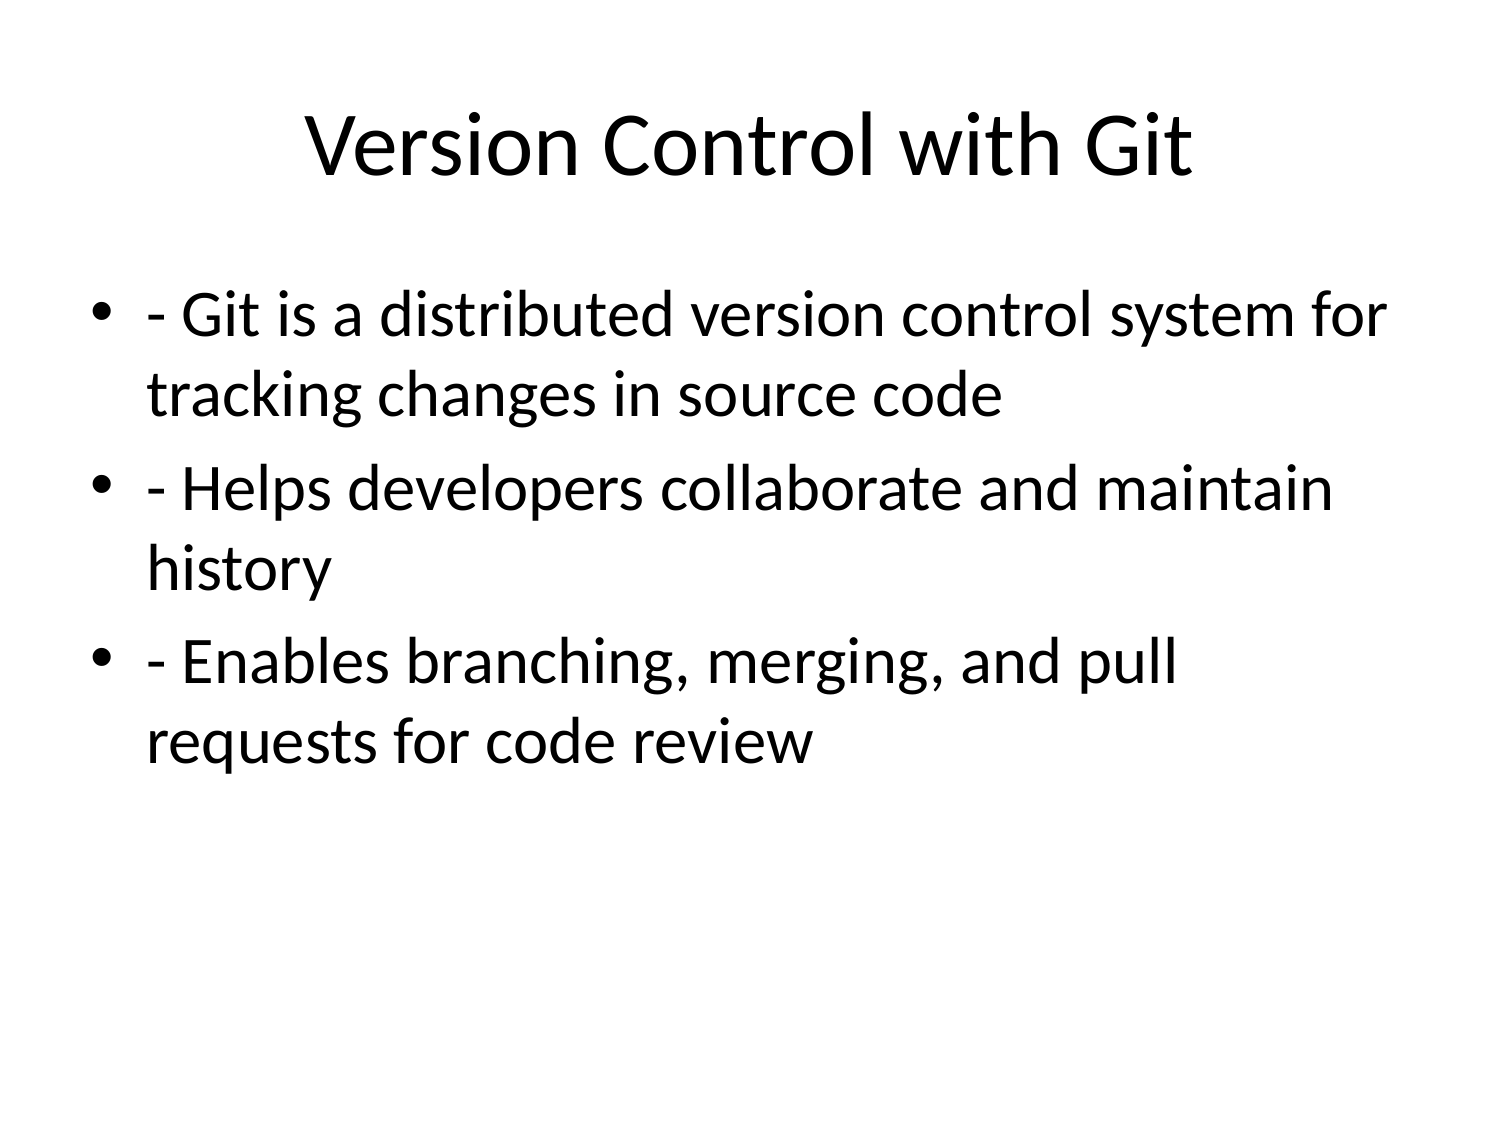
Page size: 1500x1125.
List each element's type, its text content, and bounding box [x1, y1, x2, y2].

list - Git is a distributed version control system for tracking changes in source code - Helps developers collaborate and maintain history - Enables branching, merging, and pull requests for code review [75, 262, 1425, 1005]
title Version Control with Git [75, 45, 1425, 233]
